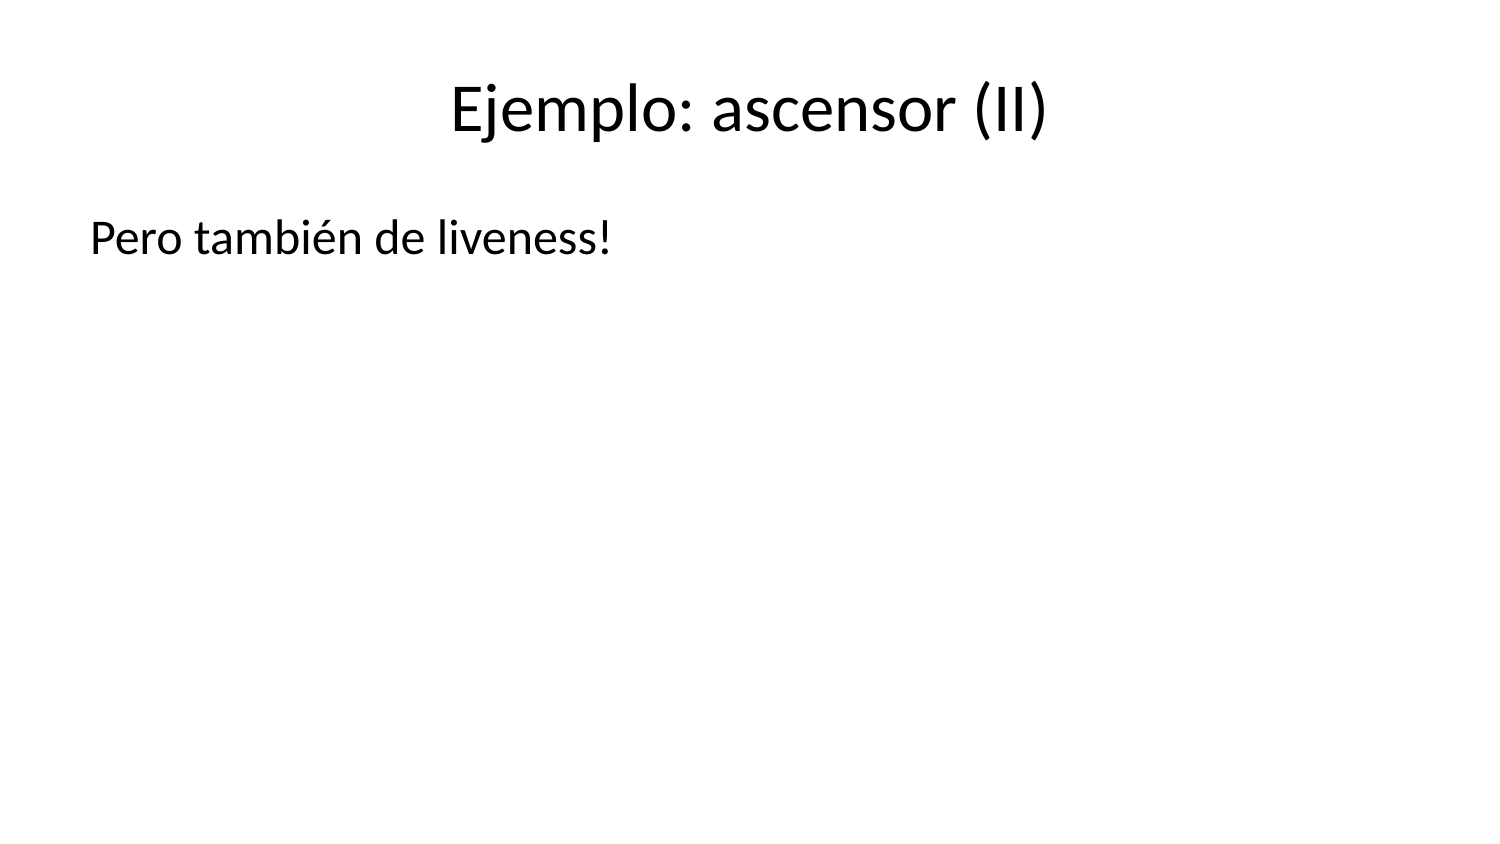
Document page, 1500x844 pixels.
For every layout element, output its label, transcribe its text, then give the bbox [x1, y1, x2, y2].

list Pero también de liveness! [75, 196, 1425, 754]
title Ejemplo: ascensor (II) [75, 33, 1425, 175]
